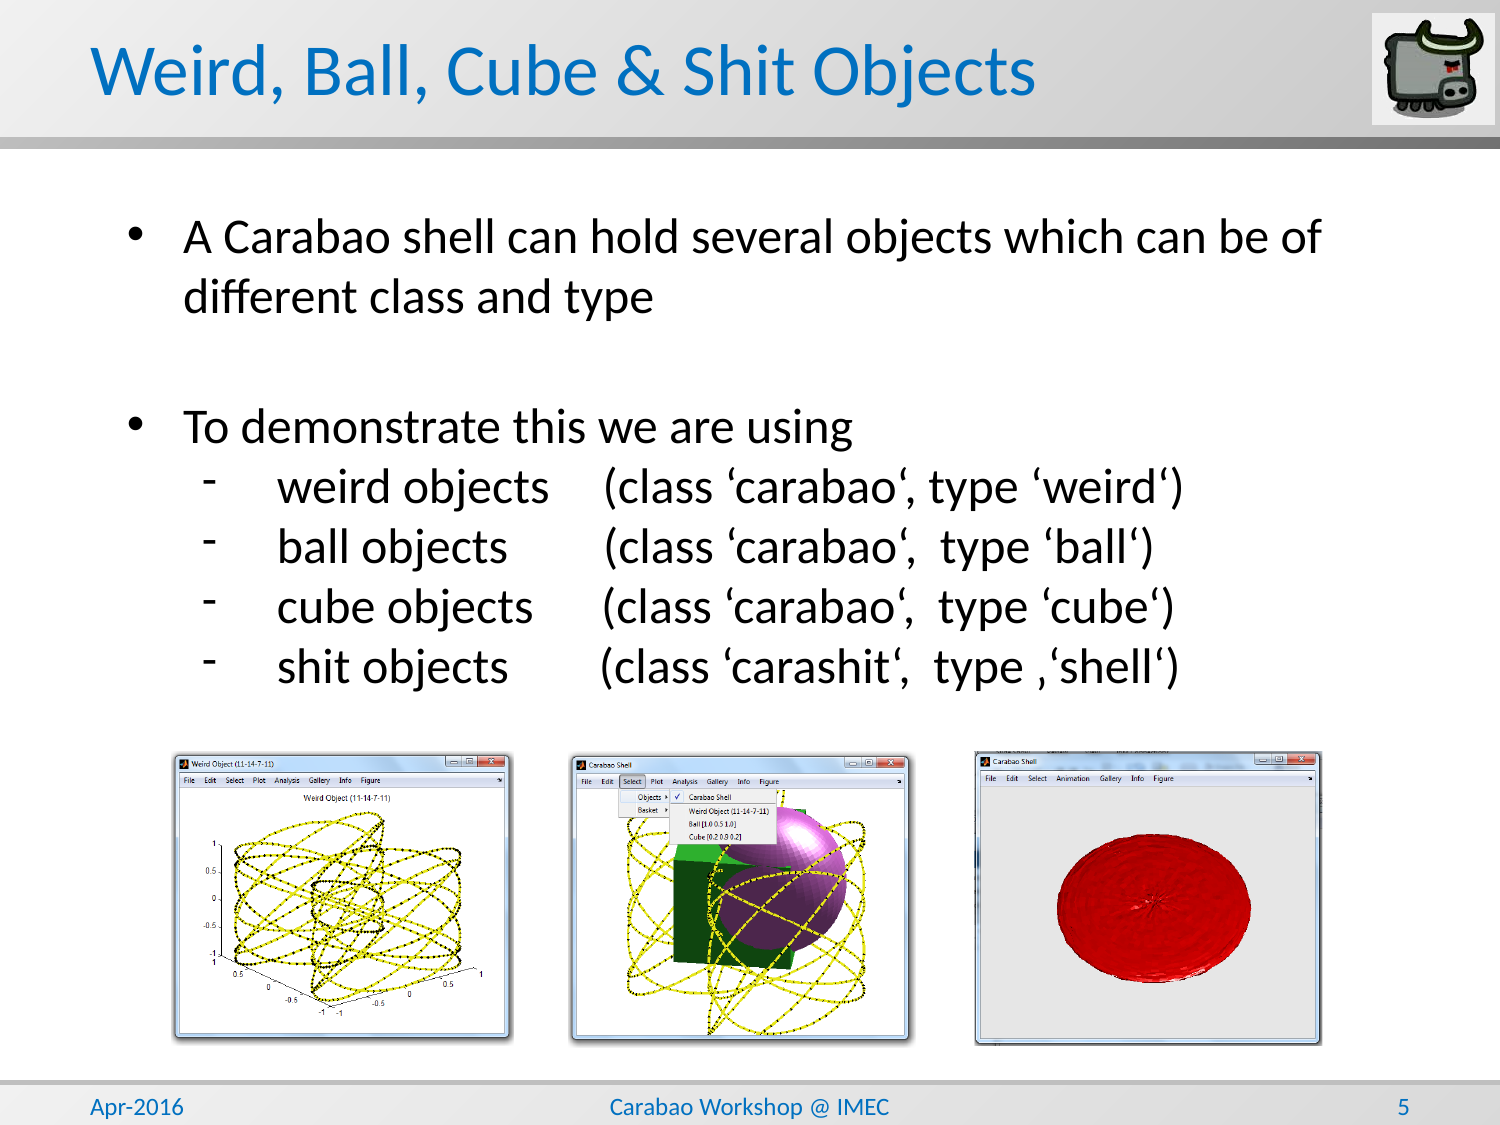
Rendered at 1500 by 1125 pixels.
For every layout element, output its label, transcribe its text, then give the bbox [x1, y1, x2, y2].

picture [171, 751, 514, 1046]
footer Carabao Workshop @ IMEC [512, 1082, 988, 1125]
slide_number 5 [1074, 1082, 1425, 1125]
picture [1372, 13, 1495, 125]
title Weird, Ball, Cube & Shit Objects [75, 14, 1327, 119]
text_box A Carabao shell can hold several objects which can be of different class and type To demonstrate this we are using weird objects (class ‘carabao‘, type ‘weird‘) ball objects (class ‘carabao‘, type ‘ball‘) cube objects (class ‘carabao‘, type ‘cube‘) shit objects (class ‘carashit‘, type ‚‘shell‘) [112, 196, 1424, 701]
picture [974, 751, 1323, 1046]
slide_number Apr-2016 [75, 1082, 425, 1125]
picture [568, 751, 916, 1049]
